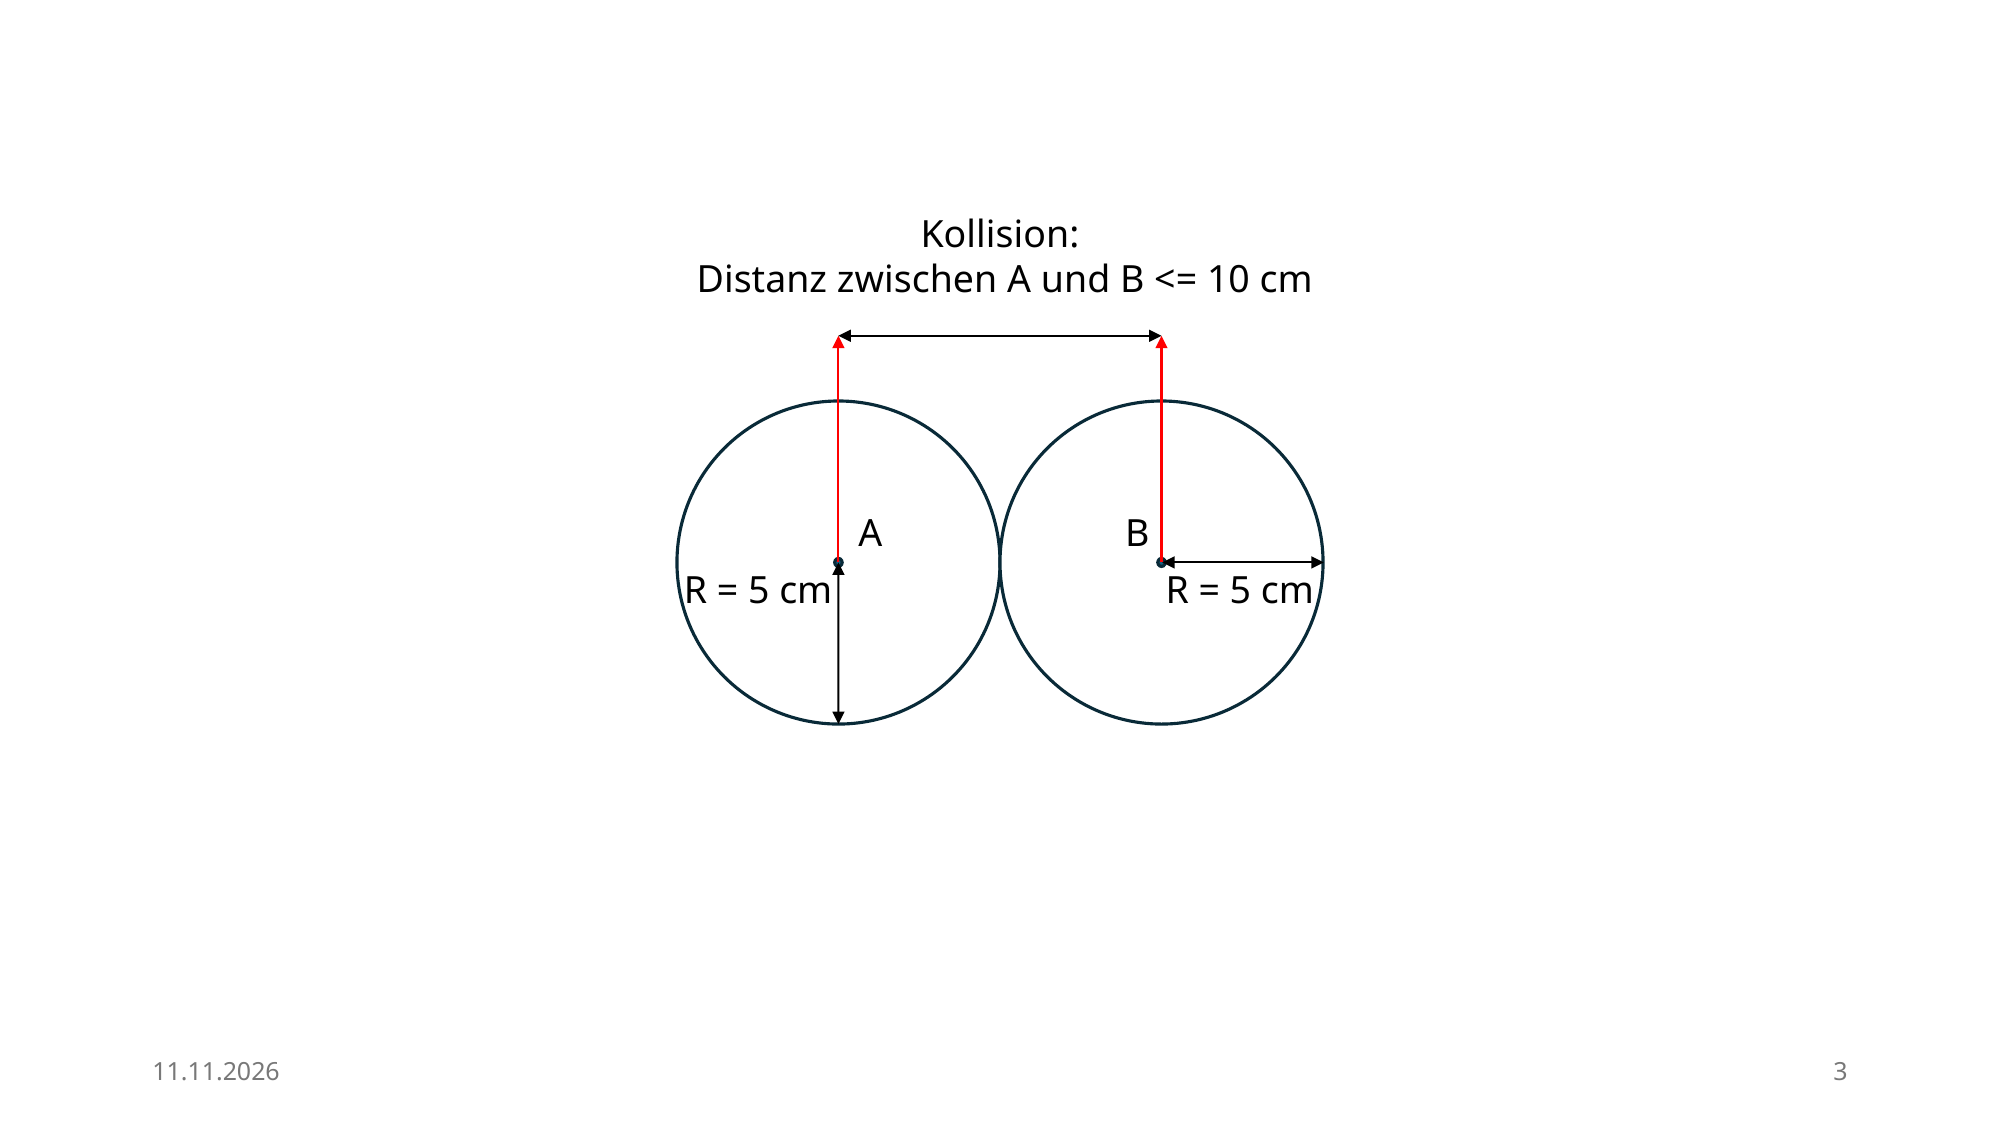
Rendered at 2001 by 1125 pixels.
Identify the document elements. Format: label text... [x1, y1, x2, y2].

text_box Kollision: Distanz zwischen A und B <= 10 cm [672, 202, 1329, 308]
text_box R = 5 cm [1150, 558, 1329, 619]
text_box [675, 399, 837, 558]
slide_number 3 [1412, 1042, 1863, 1103]
text_box R = 5 cm [669, 558, 837, 619]
text_box B [1110, 502, 1160, 562]
text_box [685, 399, 1000, 726]
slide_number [137, 1042, 588, 1103]
text_box [1163, 399, 1325, 558]
text_box [998, 399, 1315, 726]
text_box A [843, 501, 897, 562]
text_box R = 5 cm [839, 558, 848, 619]
